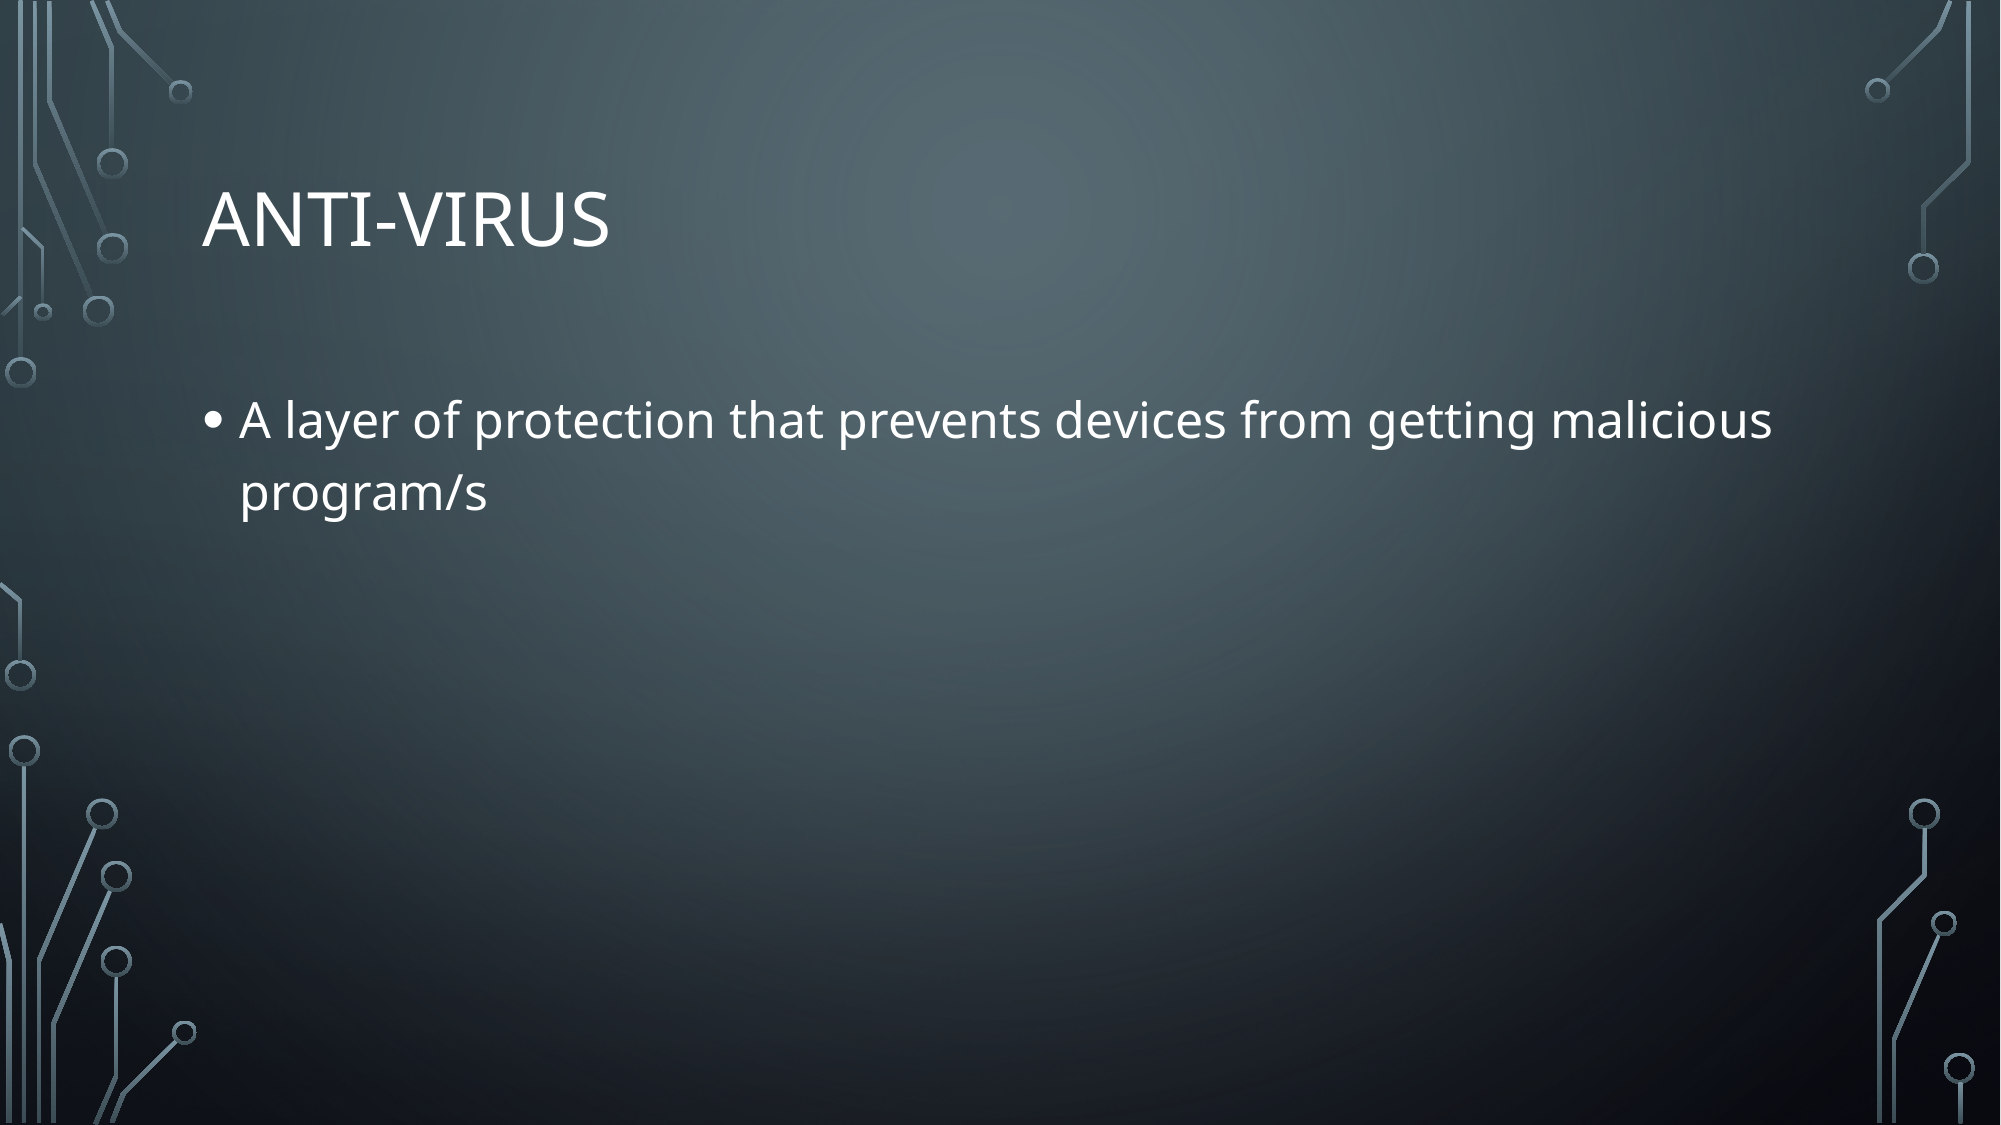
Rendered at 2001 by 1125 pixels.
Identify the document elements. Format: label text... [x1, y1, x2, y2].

title ANTI-VIRUS [187, 101, 1813, 344]
list A layer of protection that prevents devices from getting malicious program/s [187, 369, 1813, 950]
